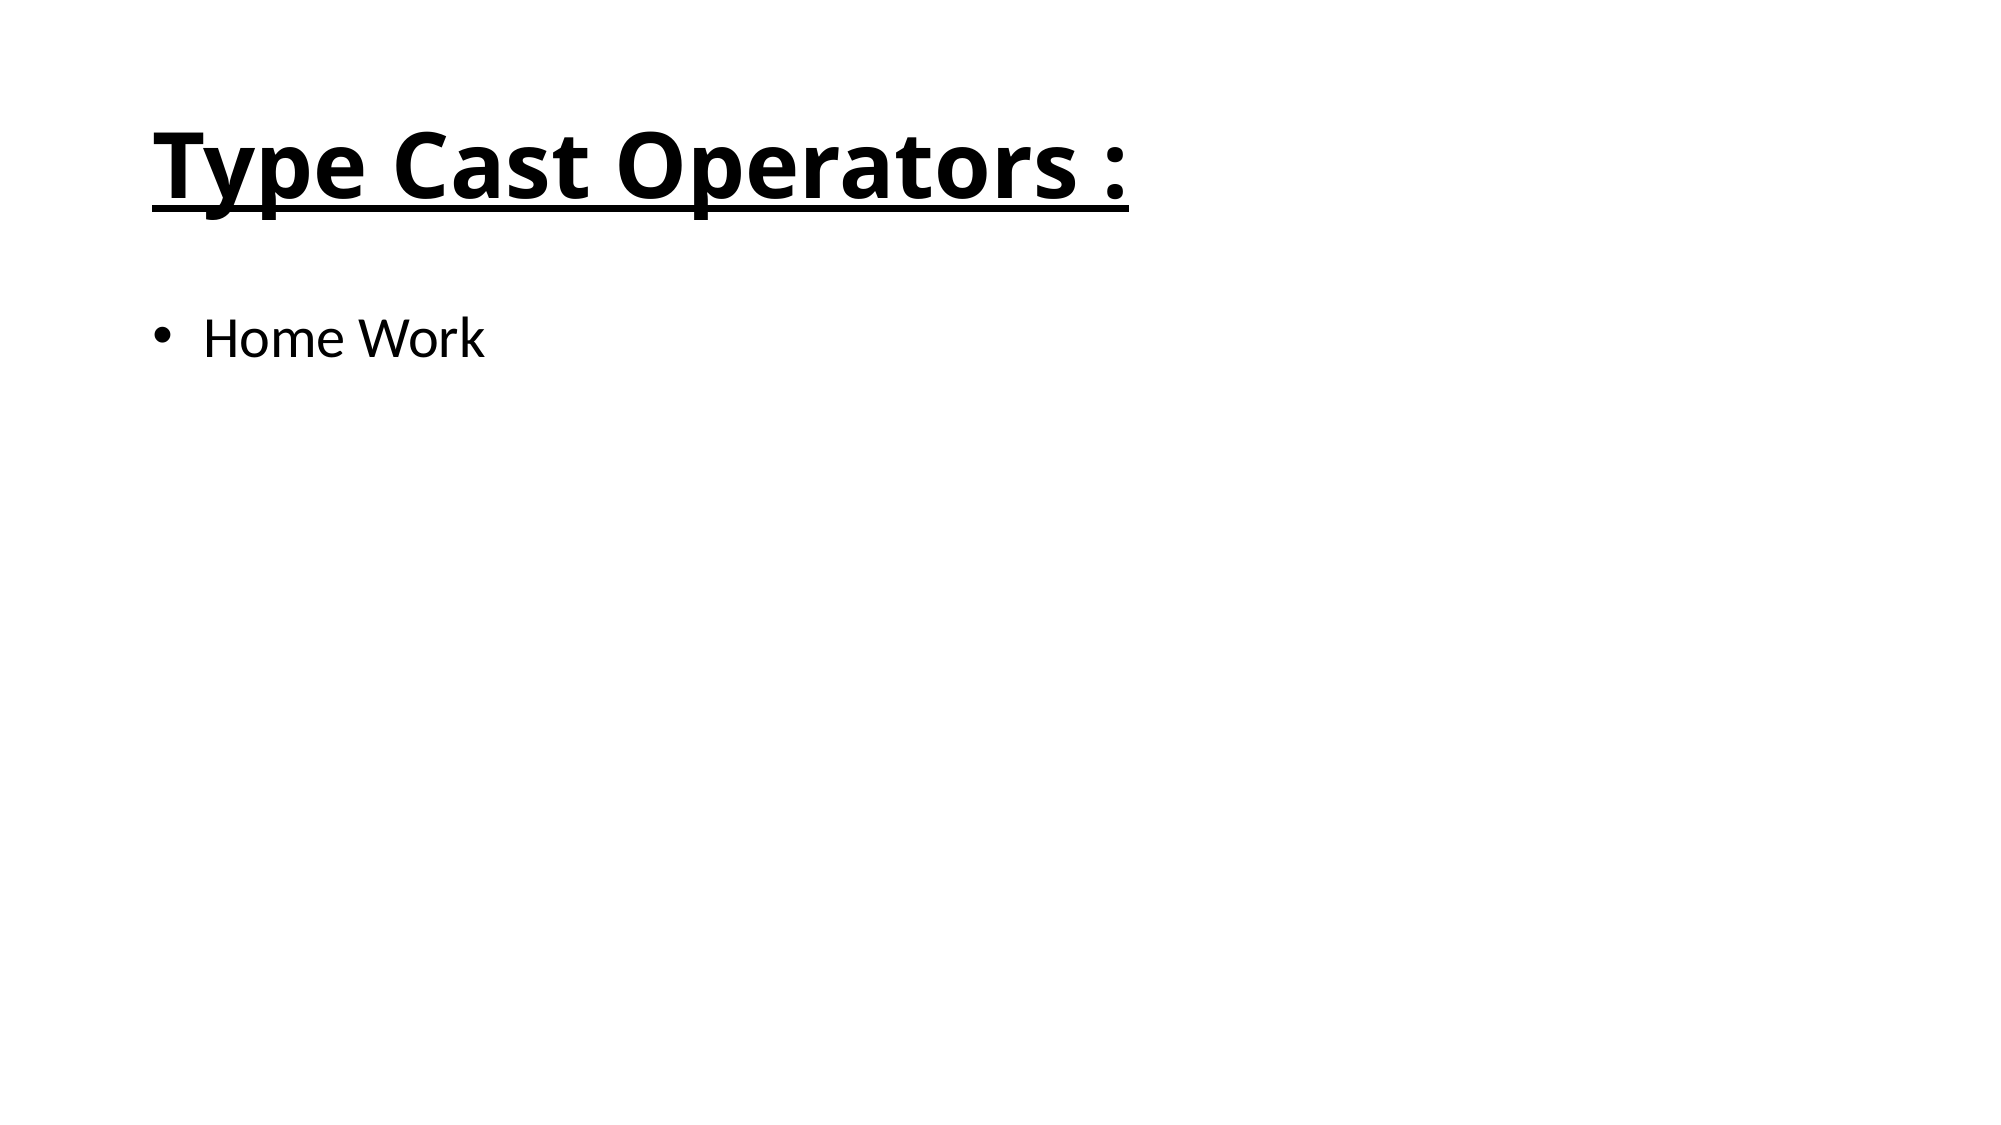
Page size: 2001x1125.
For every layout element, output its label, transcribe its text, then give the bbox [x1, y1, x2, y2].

title Type Cast Operators : [137, 59, 1863, 278]
list Home Work [137, 299, 1863, 1014]
